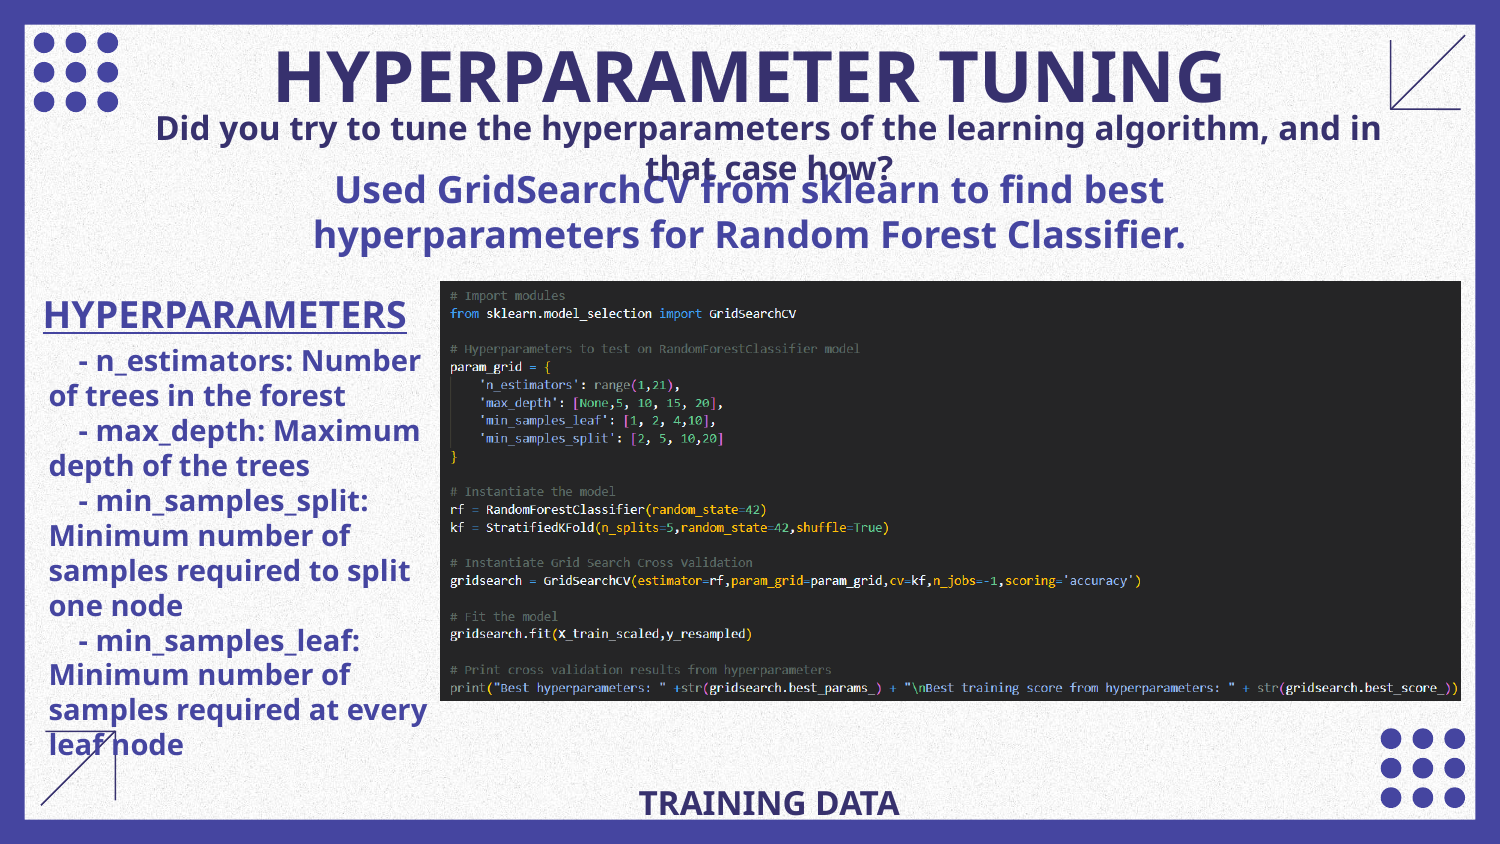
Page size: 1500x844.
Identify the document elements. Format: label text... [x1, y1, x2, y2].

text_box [33, 32, 119, 113]
text_box TRAINING DATA [592, 767, 946, 831]
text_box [1380, 728, 1466, 809]
picture [25, 25, 1475, 819]
text_box Did you try to tune the hyperparameters of the learning algorithm, and in that case how? [104, 99, 1435, 195]
text_box - n_estimators: Number of trees in the forest - max_depth: Maximum depth of the trees - min_samples_split: Minimum number of samples required to split one node - min_samples_leaf: Minimum number of samples required at every leaf node [33, 371, 450, 804]
text_box HYPERPARAMETER TUNING [118, 26, 1382, 99]
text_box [1355, 34, 1466, 145]
text_box HYPERPARAMETERS [0, 276, 593, 371]
text_box Used GridSearchCV from sklearn to find best hyperparameters for Random Forest Classifier. [194, 195, 1306, 264]
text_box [40, 695, 151, 806]
